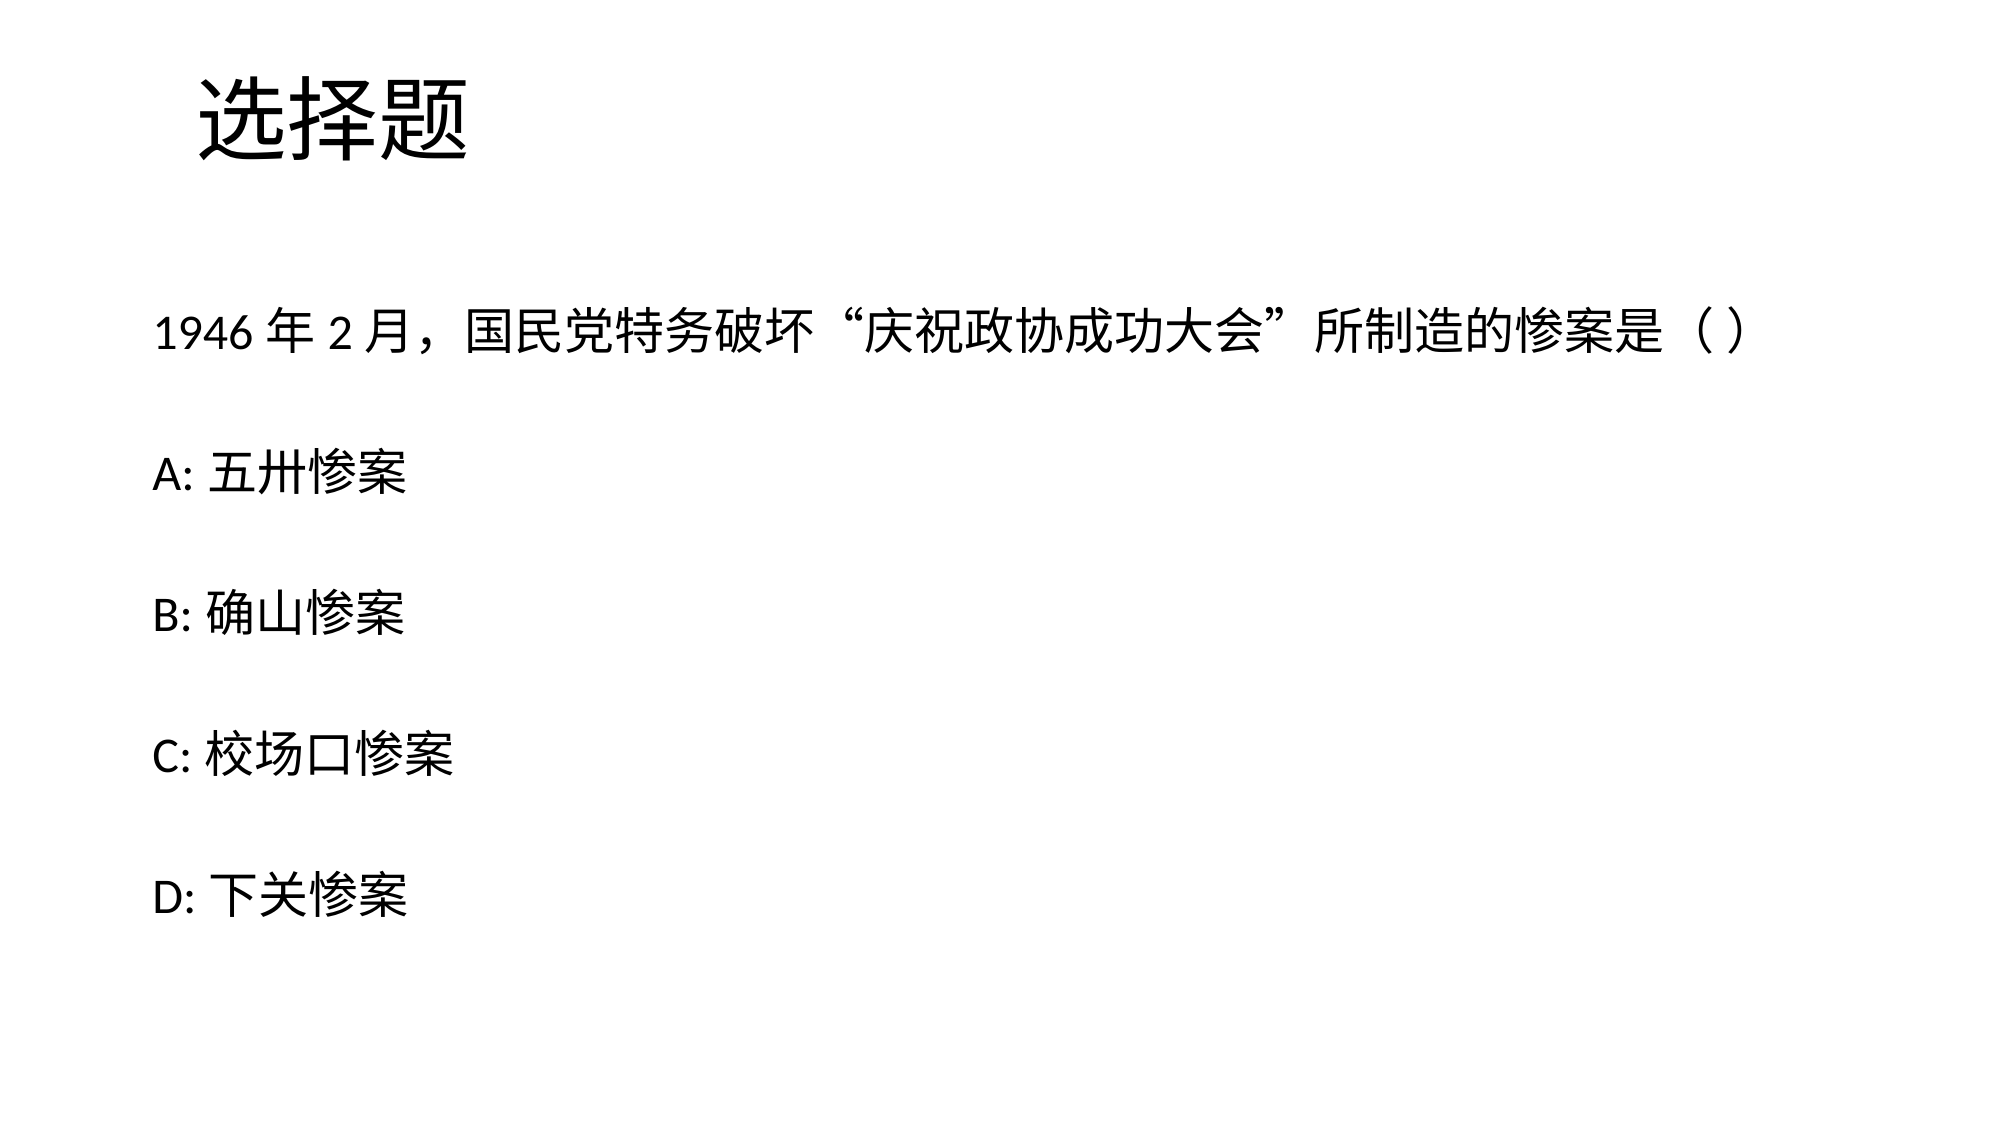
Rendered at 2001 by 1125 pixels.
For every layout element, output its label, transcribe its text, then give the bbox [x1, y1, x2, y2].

list 1946年2月，国民党特务破坏“庆祝政协成功大会”所制造的惨案是（ ） A:五卅惨案 B:确山惨案 C:校场口惨案 D:下关惨案 [137, 232, 1863, 1079]
title 选择题 [137, 14, 1863, 232]
